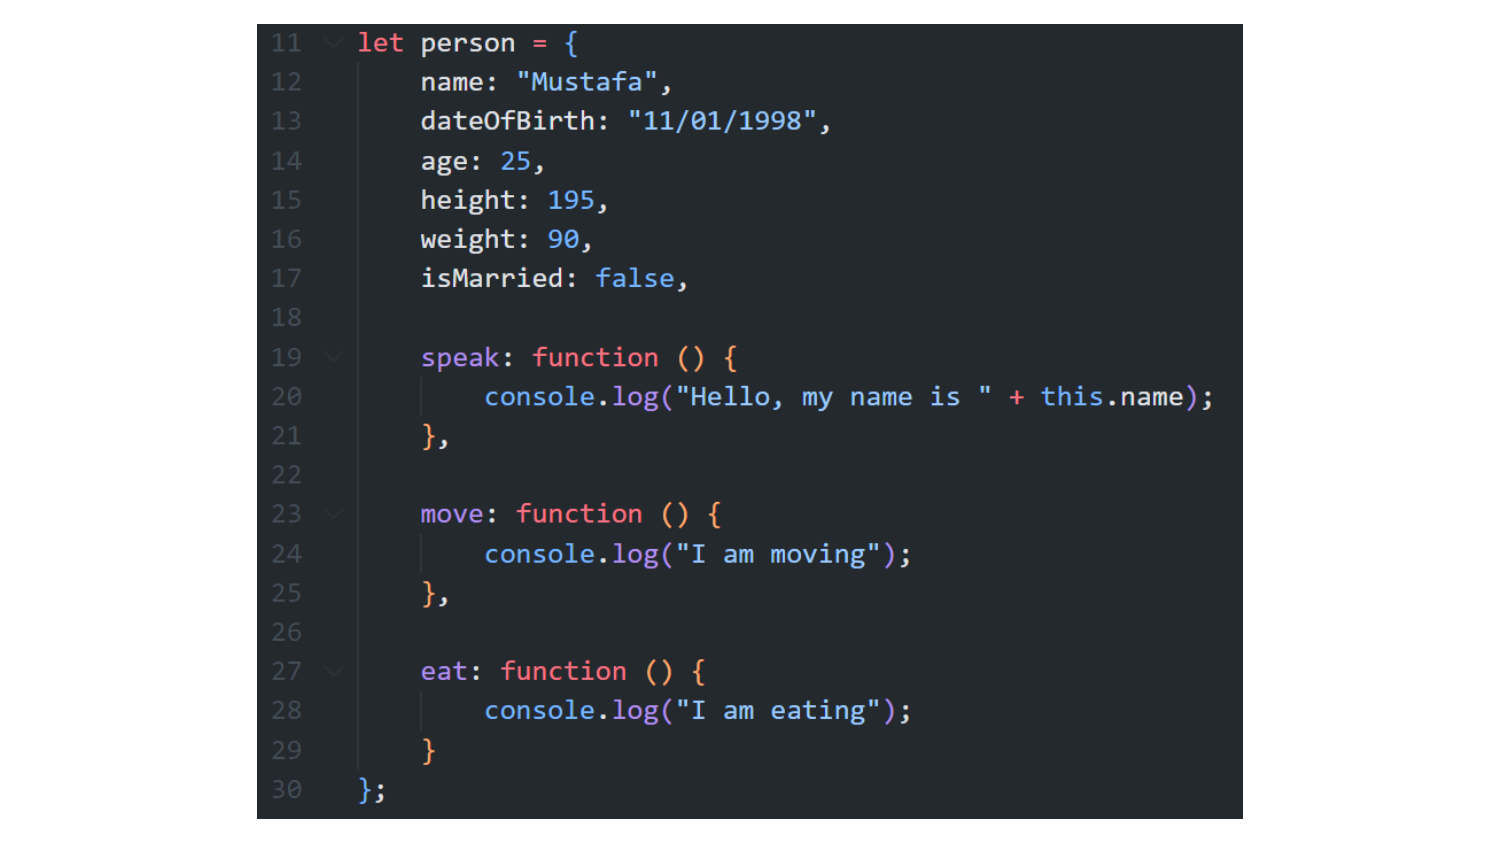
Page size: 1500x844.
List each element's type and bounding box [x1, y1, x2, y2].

picture [257, 24, 1243, 819]
